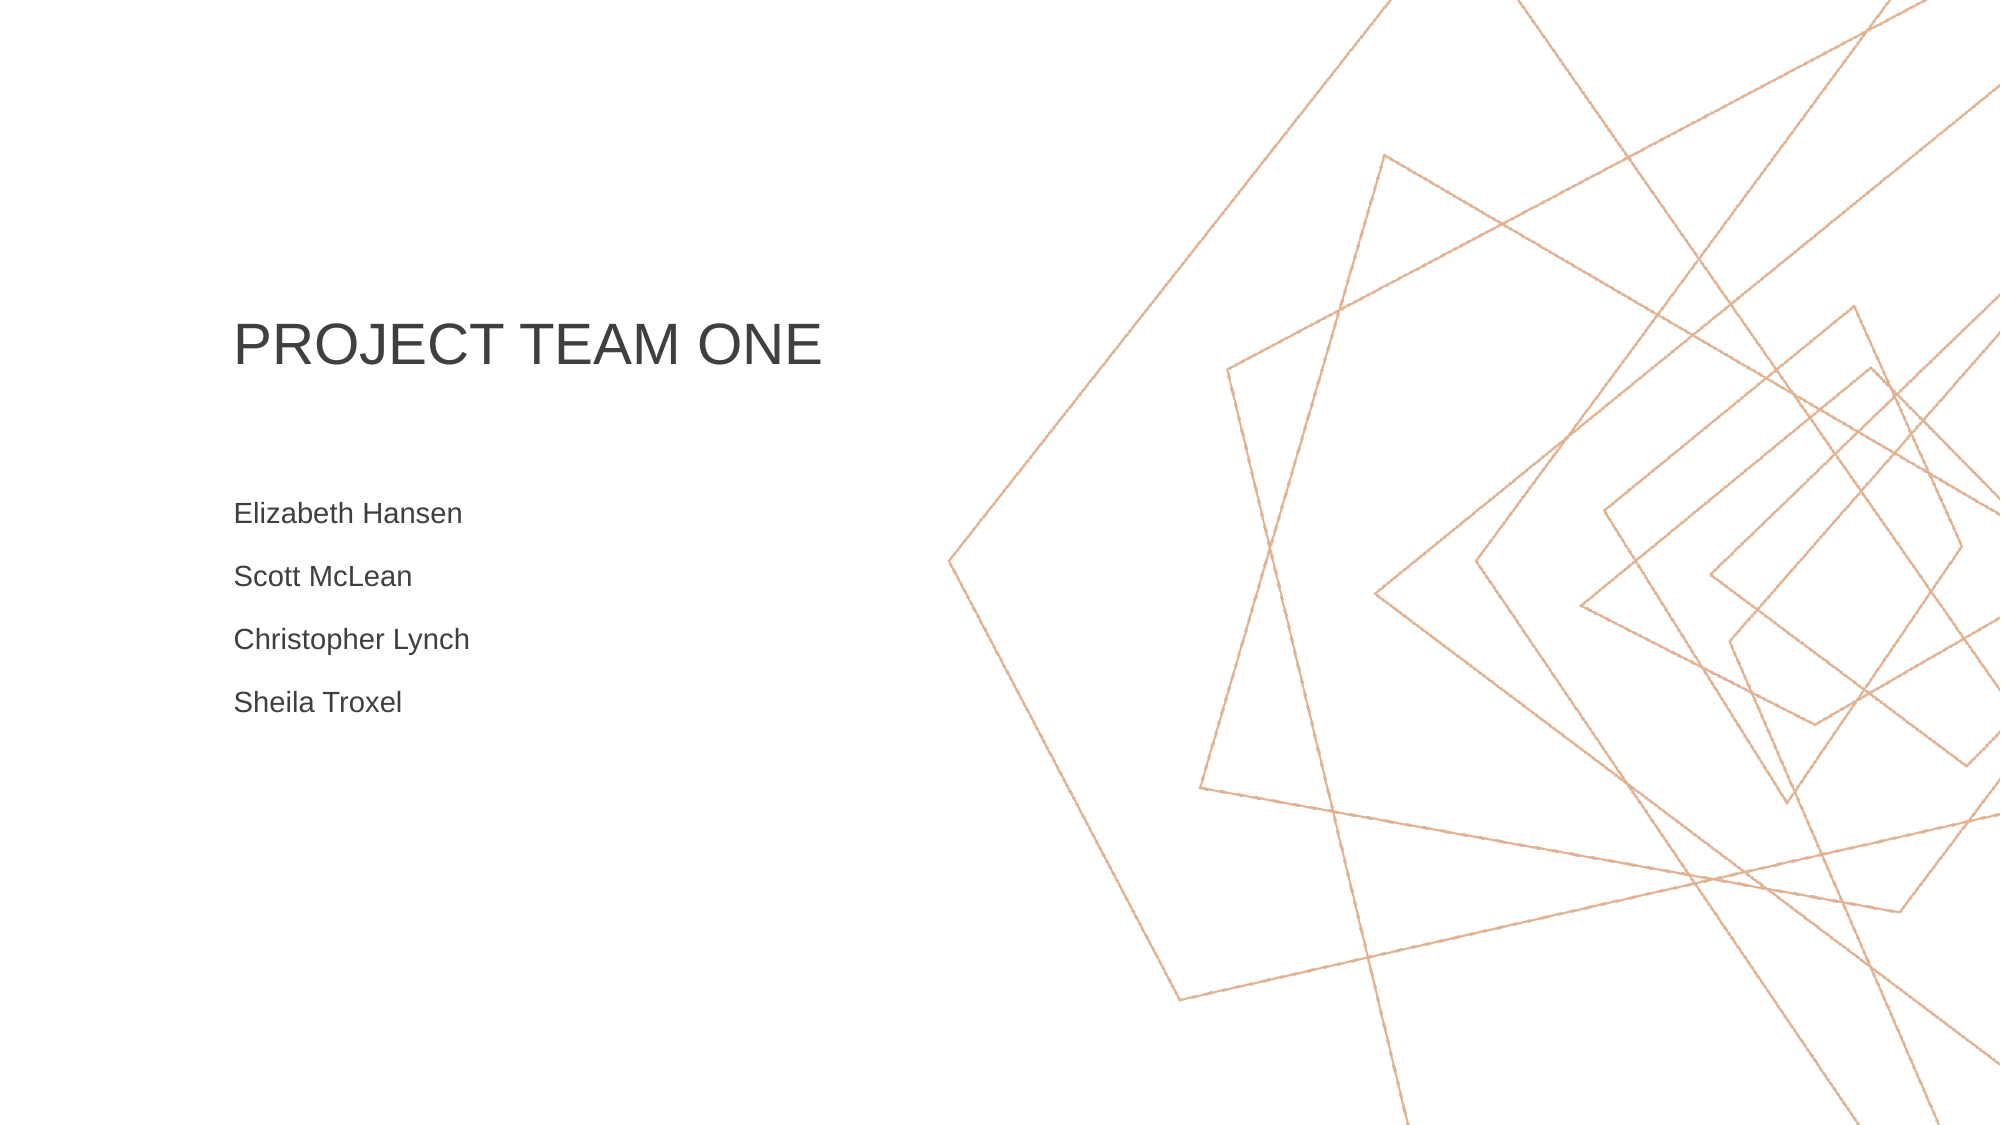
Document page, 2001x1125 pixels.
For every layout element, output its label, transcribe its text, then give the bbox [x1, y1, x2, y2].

list Elizabeth Hansen Scott McLean Christopher Lynch Sheila Troxel [218, 479, 740, 893]
picture [900, 0, 2000, 1125]
title PROJECT TEAM ONE [218, 167, 846, 385]
